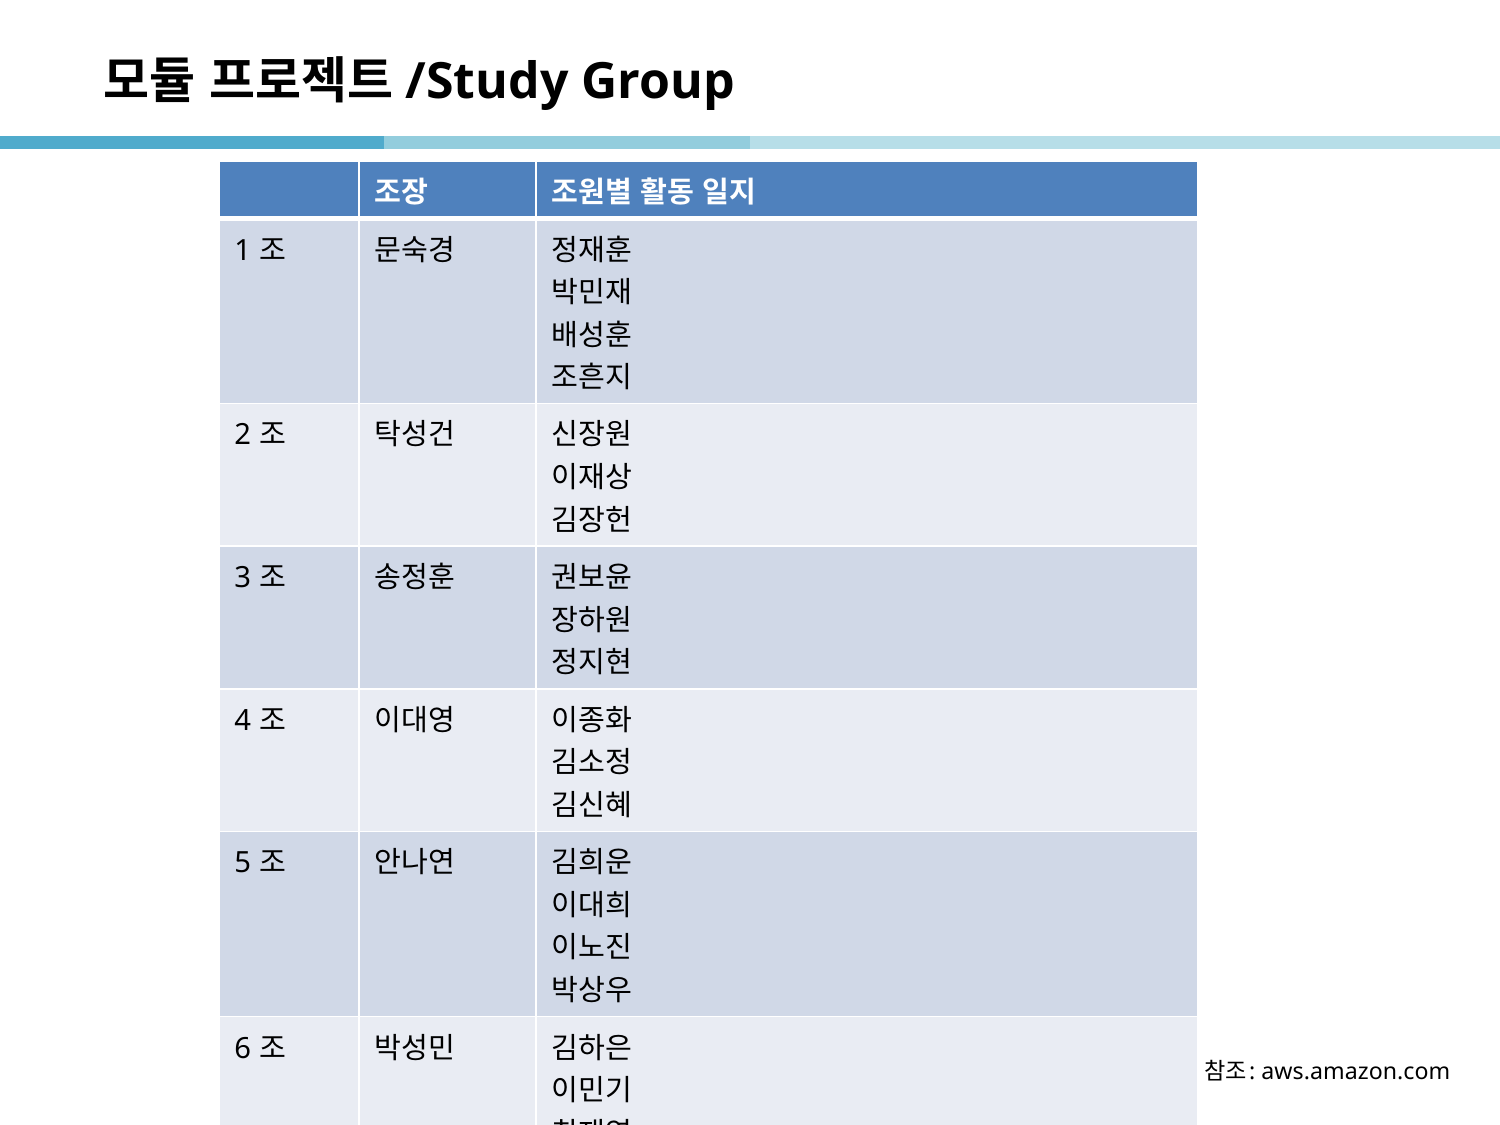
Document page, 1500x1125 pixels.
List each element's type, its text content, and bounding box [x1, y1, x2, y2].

table_cell 김희운 이대희 이노진 박상우 [537, 832, 1197, 1016]
table_cell 문숙경 [360, 221, 535, 403]
table_cell 권보윤 장하원 정지현 [537, 547, 1197, 688]
table_cell 1조 [220, 221, 358, 403]
table_cell 3조 [220, 547, 358, 688]
text_box 문서 참조: aws.amazon.com [1199, 1046, 1471, 1094]
table_cell 탁성건 [360, 404, 535, 545]
table_cell 김하은 이민기 최재영 이여진 [537, 1017, 1197, 1125]
table_cell 이대영 [360, 690, 535, 831]
table_header [220, 162, 358, 216]
table_cell 정재훈 박민재 배성훈 조흔지 [537, 221, 1197, 403]
table_cell 2조 [220, 404, 358, 545]
table_cell 안나연 [360, 832, 535, 1016]
table_header 조원별 활동 일지 [537, 162, 1197, 216]
table_cell 6조 [220, 1017, 358, 1125]
table_cell 신장원 이재상 김장헌 [537, 404, 1197, 545]
table_cell 4조 [220, 690, 358, 831]
title 모듈 프로젝트/Study Group [88, 32, 1330, 124]
table_cell 송정훈 [360, 547, 535, 688]
table_cell 5조 [220, 832, 358, 1016]
table_cell 이종화 김소정 김신혜 [537, 690, 1197, 831]
table_header 조장 [360, 162, 535, 216]
table_cell 박성민 [360, 1017, 535, 1125]
